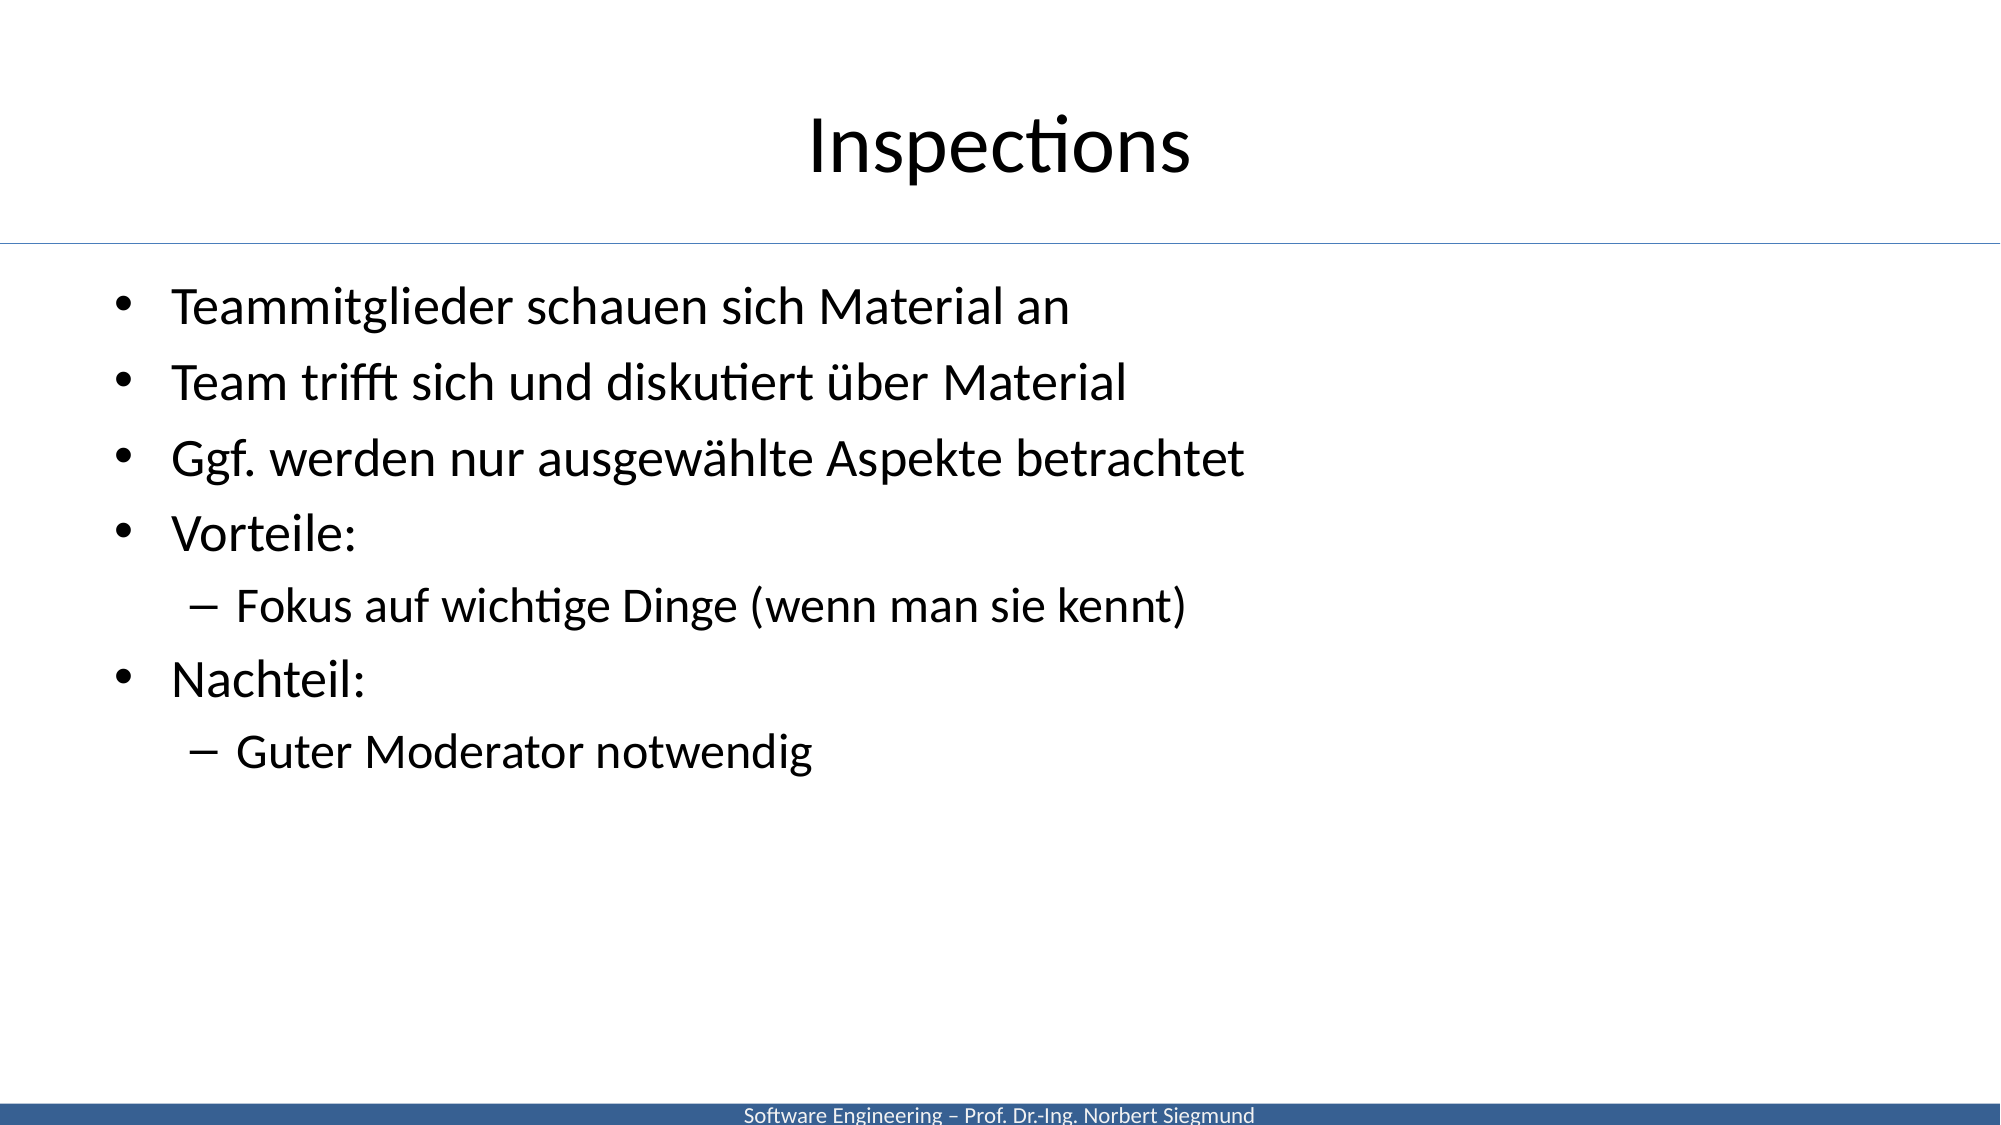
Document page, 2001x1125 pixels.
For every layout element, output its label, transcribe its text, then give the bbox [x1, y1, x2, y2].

list Teammitglieder schauen sich Material an Team trifft sich und diskutiert über Material Ggf. werden nur ausgewählte Aspekte betrachtet Vorteile: Fokus auf wichtige Dinge (wenn man sie kennt) Nachteil: Guter Moderator notwendig [99, 262, 1993, 1104]
title Inspections [99, 45, 1900, 233]
